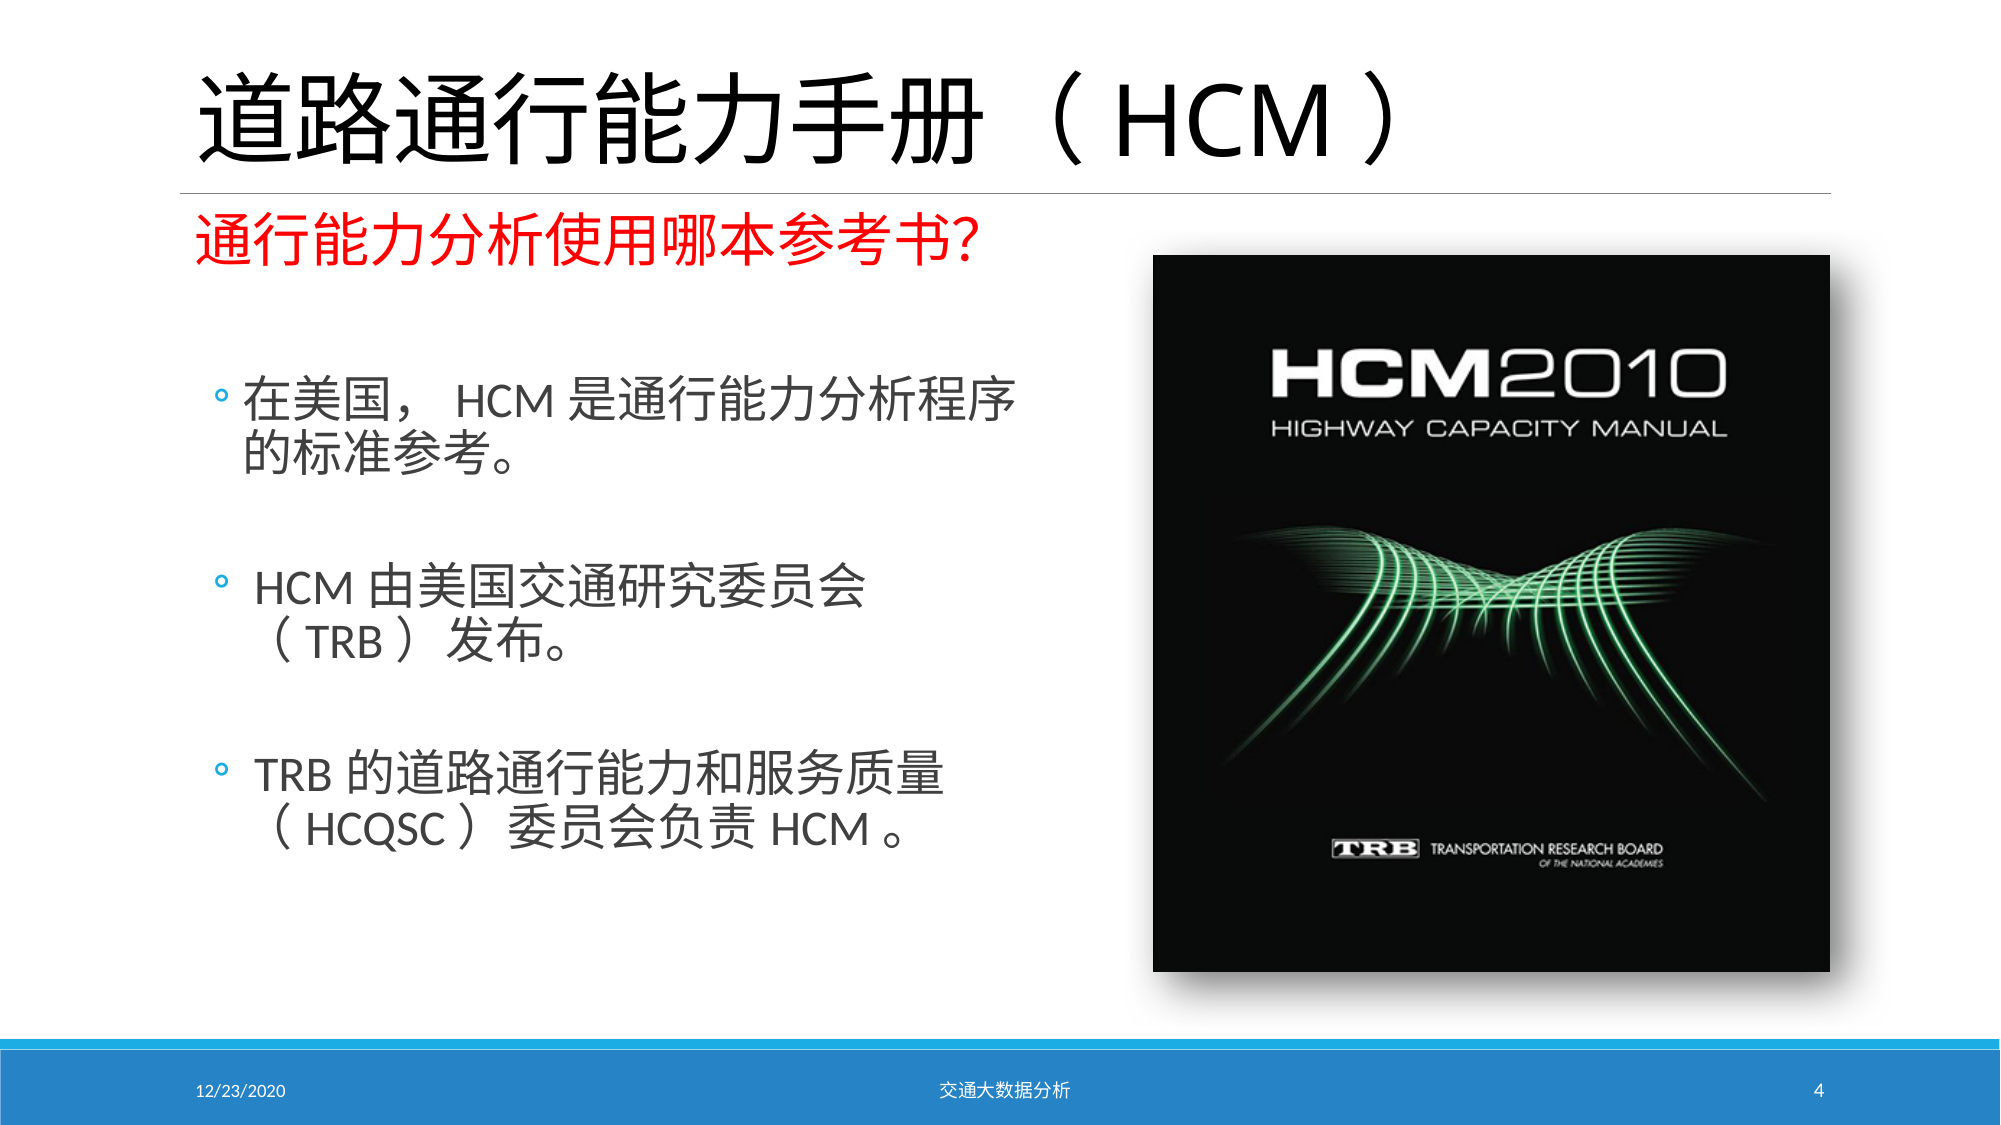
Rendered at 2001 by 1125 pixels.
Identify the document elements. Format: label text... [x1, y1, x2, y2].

footer 交通大数据分析 [609, 1059, 1401, 1120]
list 通行能力分析使用哪本参考书？ 在美国，HCM是通行能力分析程序的标准参考。 HCM由美国交通研究委员会（TRB）发布。 TRB的道路通行能力和服务质量（HCQSC）委员会负责HCM。 [179, 203, 1029, 1034]
slide_number 4 [1624, 1059, 1840, 1120]
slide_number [179, 1059, 586, 1120]
picture [1152, 255, 1831, 973]
title 道路通行能力手册（HCM） [179, 20, 1830, 185]
